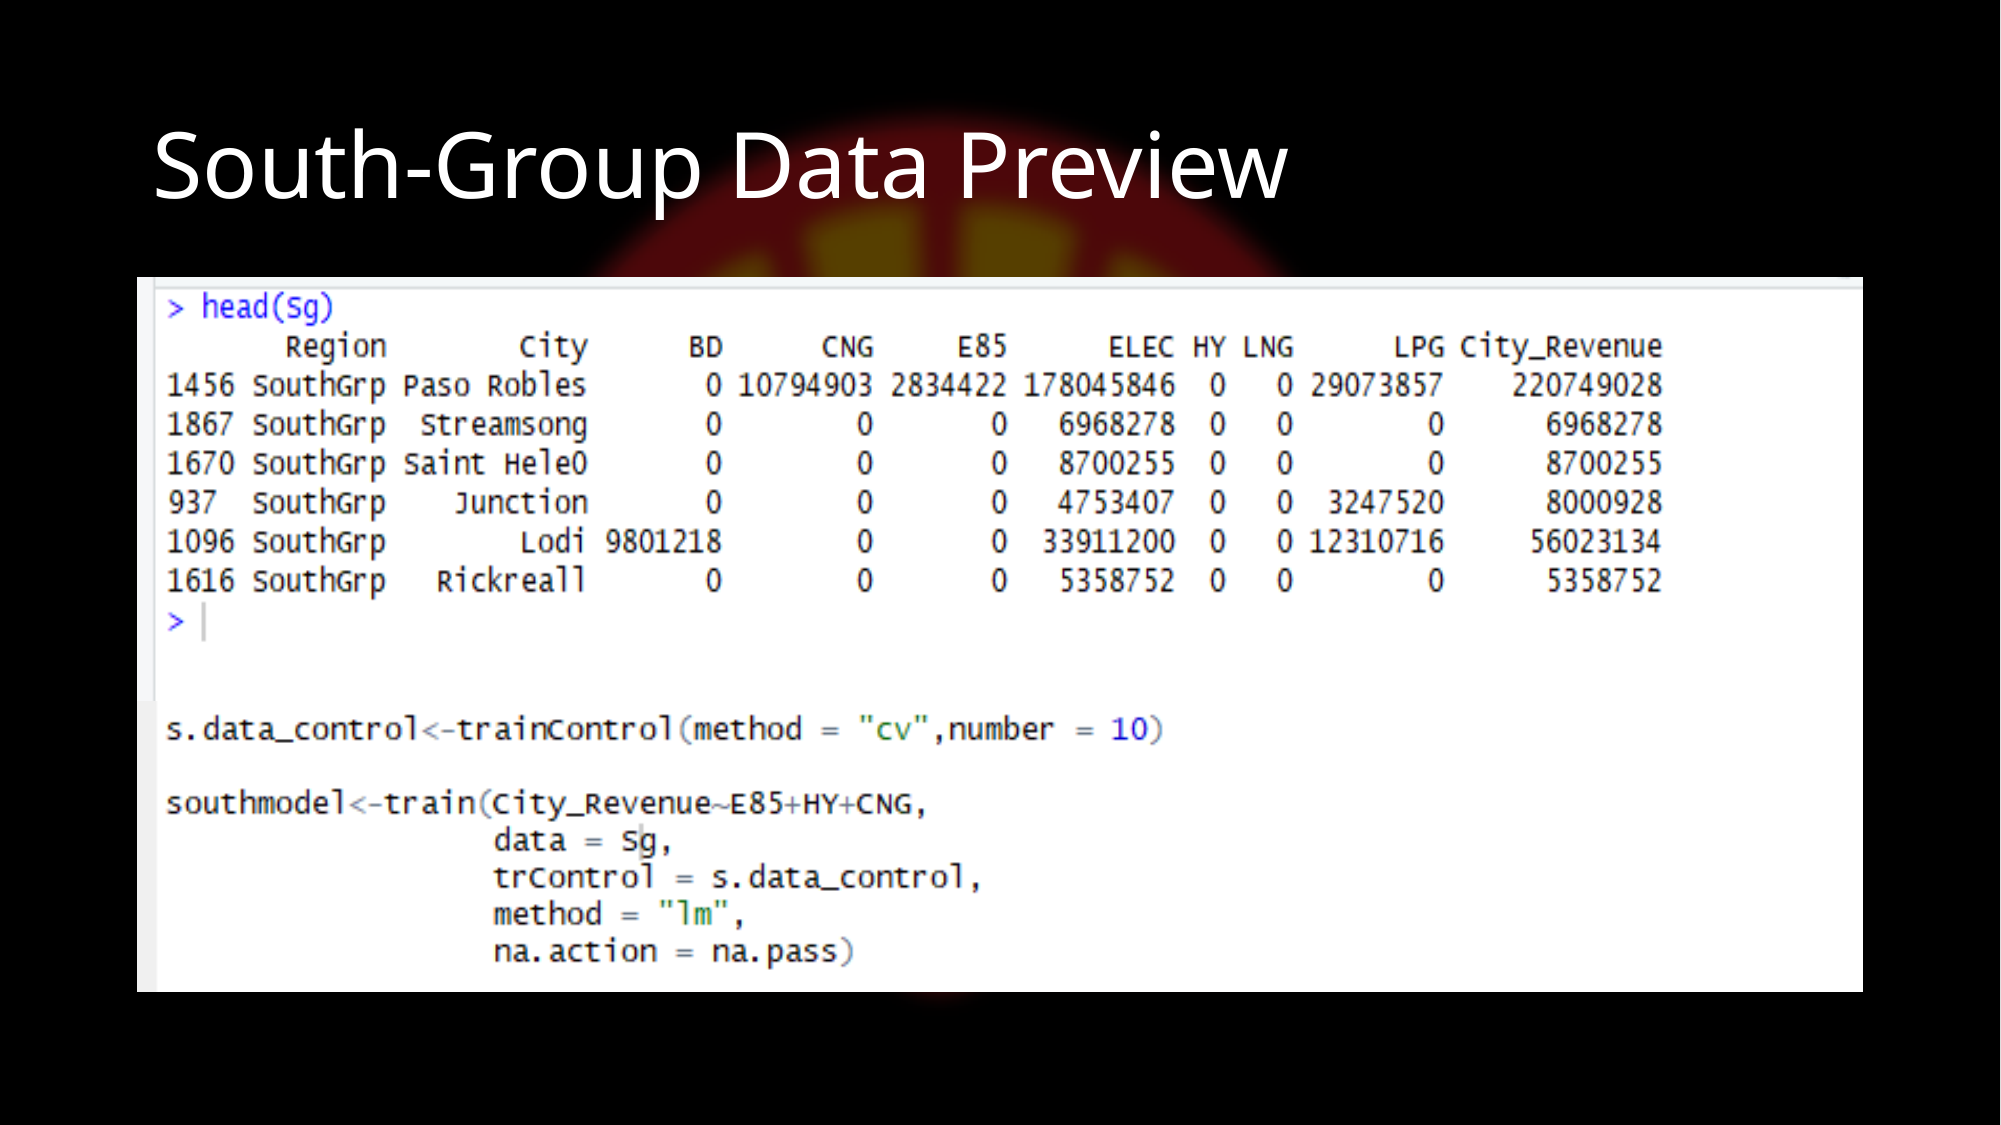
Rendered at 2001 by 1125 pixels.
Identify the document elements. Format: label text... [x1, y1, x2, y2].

picture [0, 0, 2001, 1125]
title South-Group Data Preview [137, 59, 1863, 277]
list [137, 277, 1863, 701]
